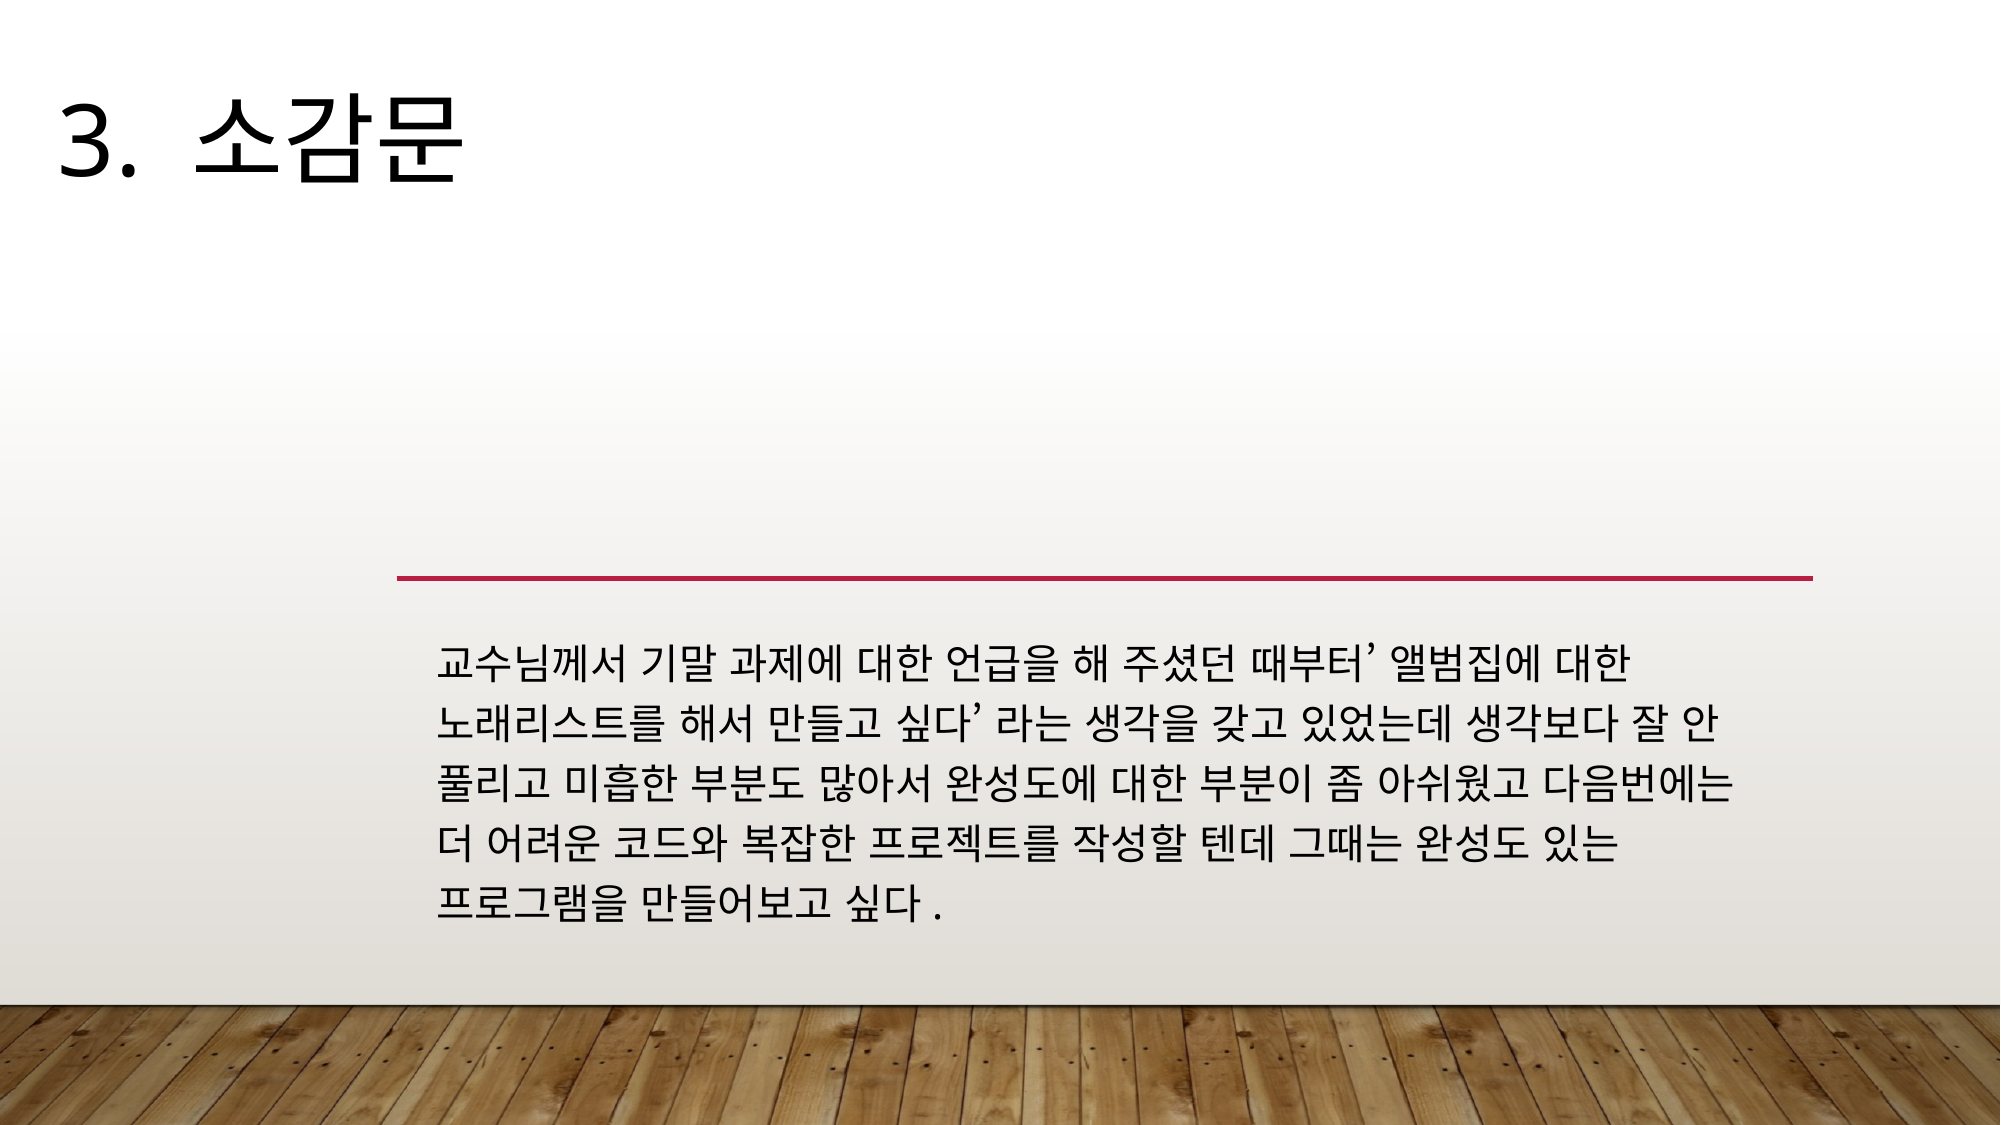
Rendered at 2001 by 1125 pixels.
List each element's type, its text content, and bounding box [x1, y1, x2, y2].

subtitle 교수님께서 기말 과제에 대한 언급을 해 주셨던 때부터’ 앨범집에 대한 노래리스트를 해서 만들고 싶다’ 라는 생각을 갖고 있었는데 생각보다 잘 안 풀리고 미흡한 부분도 많아서 완성도에 대한 부분이 좀 아쉬웠고 다음번에는 더 어려운 코드와 복잡한 프로젝트를 작성할 텐데 그때는 완성도 있는 프로그램을 만들어보고 싶다. [421, 612, 1773, 949]
title 3. 소감문 [42, 53, 1461, 198]
picture [0, 1005, 2000, 1125]
